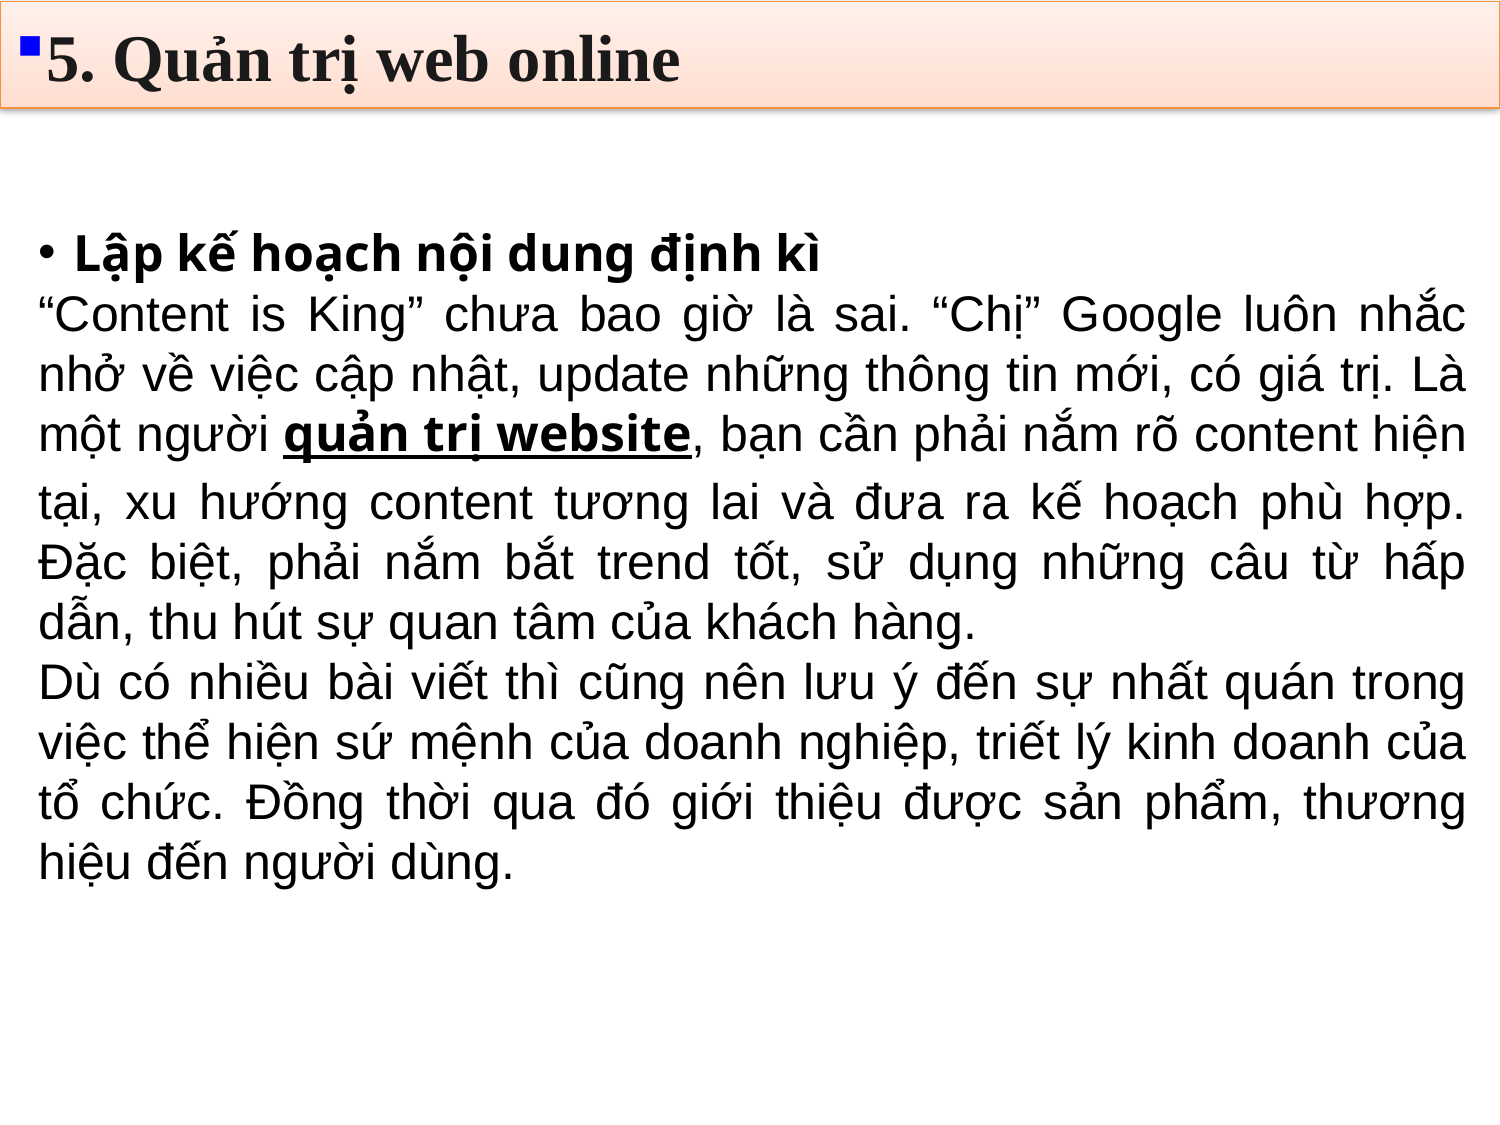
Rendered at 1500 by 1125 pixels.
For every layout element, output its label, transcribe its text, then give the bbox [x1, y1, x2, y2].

text_box Lập kế hoạch nội dung định kì “Content is King” chưa bao giờ là sai. “Chị” Google luôn nhắc nhở về việc cập nhật, update những thông tin mới, có giá trị. Là một người quản trị website, bạn cần phải nắm rõ content hiện tại, xu hướng content tương lai và đưa ra kế hoạch phù hợp. Đặc biệt, phải nắm bắt trend tốt, sử dụng những câu từ hấp dẫn, thu hút sự quan tâm của khách hàng. Dù có nhiều bài viết thì cũng nên lưu ý đến sự nhất quán trong việc thể hiện sứ mệnh của doanh nghiệp, triết lý kinh doanh của tổ chức. Đồng thời qua đó giới thiệu được sản phẩm, thương hiệu đến người dùng. [23, 214, 1483, 898]
text_box 5. Quản trị web online [0, 1, 1500, 109]
